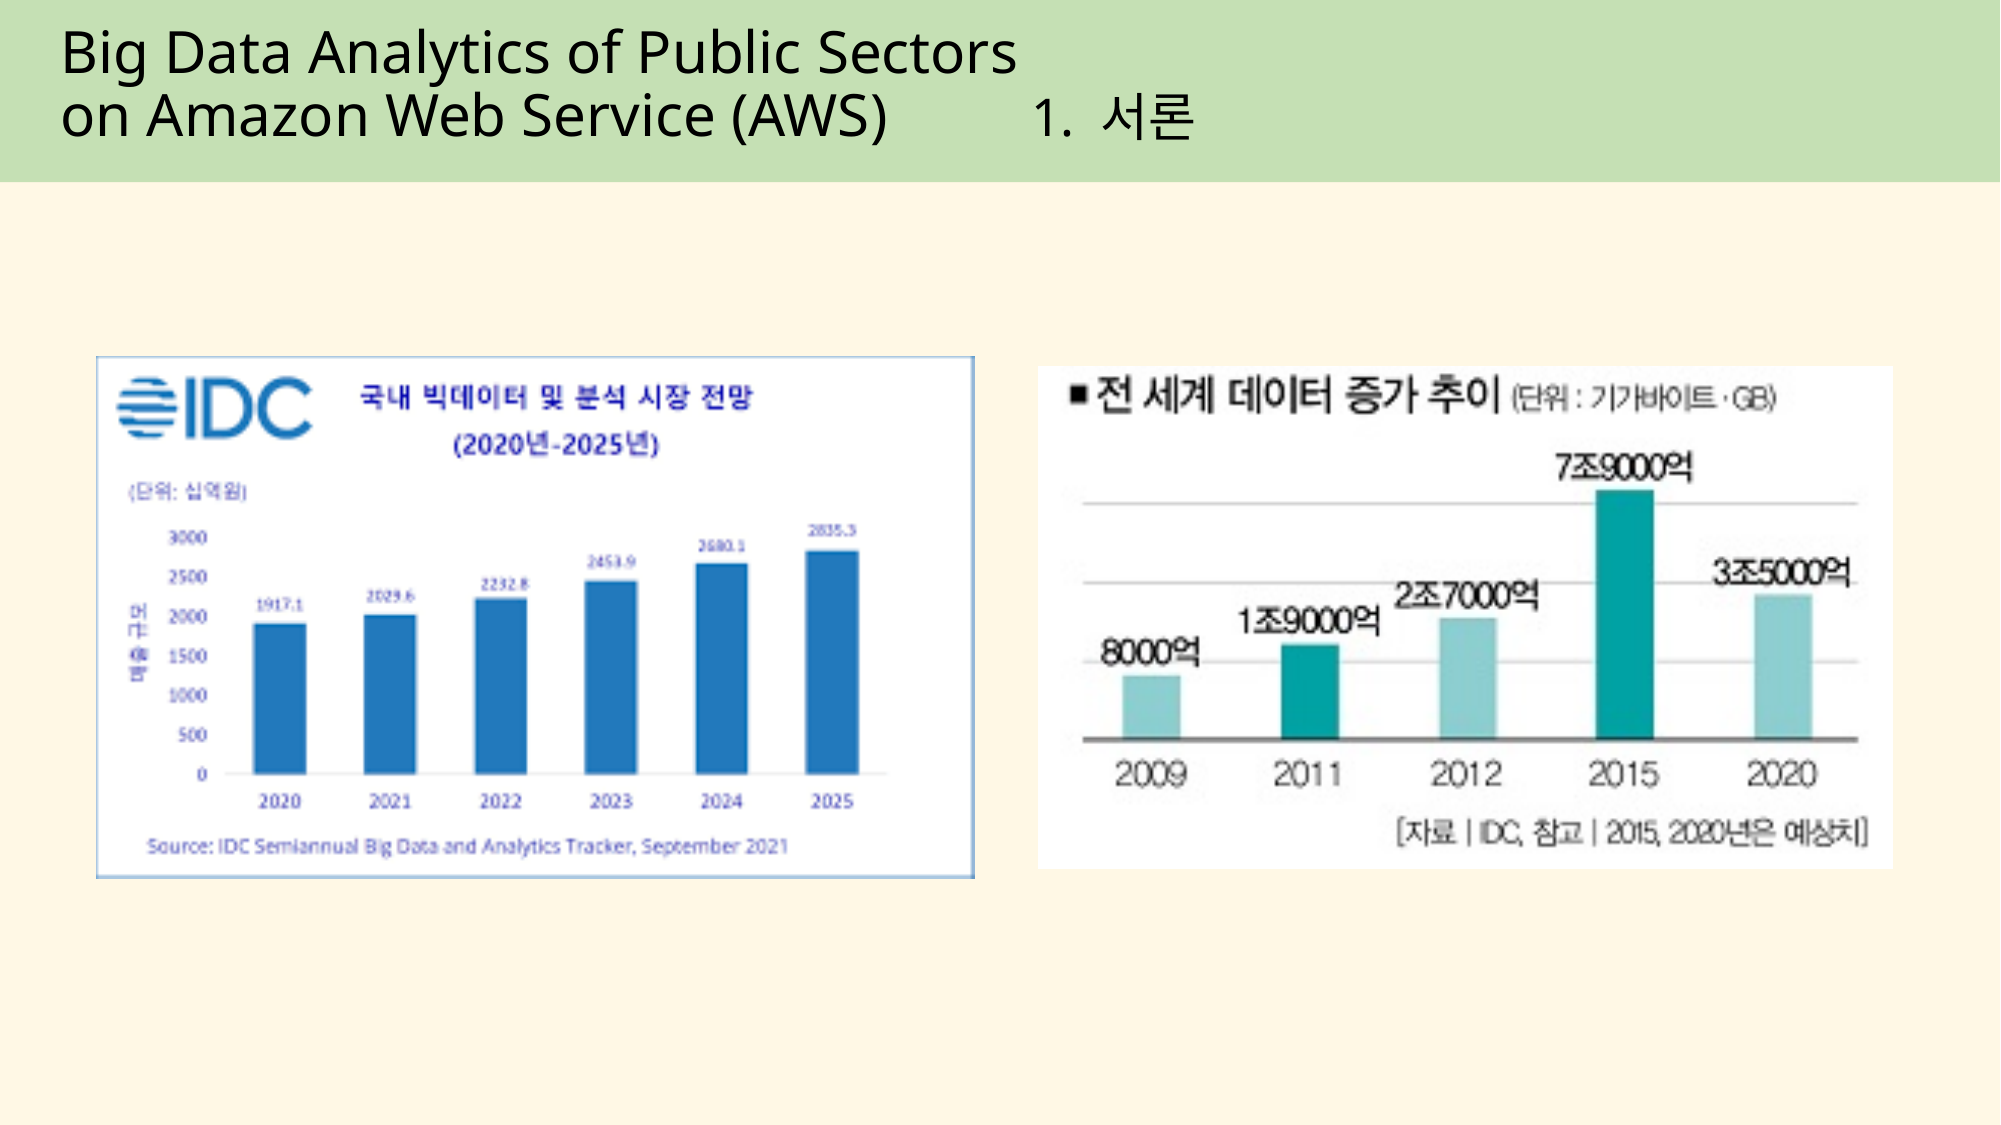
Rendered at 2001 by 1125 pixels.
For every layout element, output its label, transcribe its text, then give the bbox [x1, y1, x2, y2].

picture [96, 356, 975, 879]
text_box 1. 서론 [1016, 77, 1211, 155]
picture [1038, 366, 1893, 870]
text_box [0, 0, 2000, 183]
title Big Data Analytics of Public Sectors on Amazon Web Service (AWS) [45, 9, 1098, 163]
